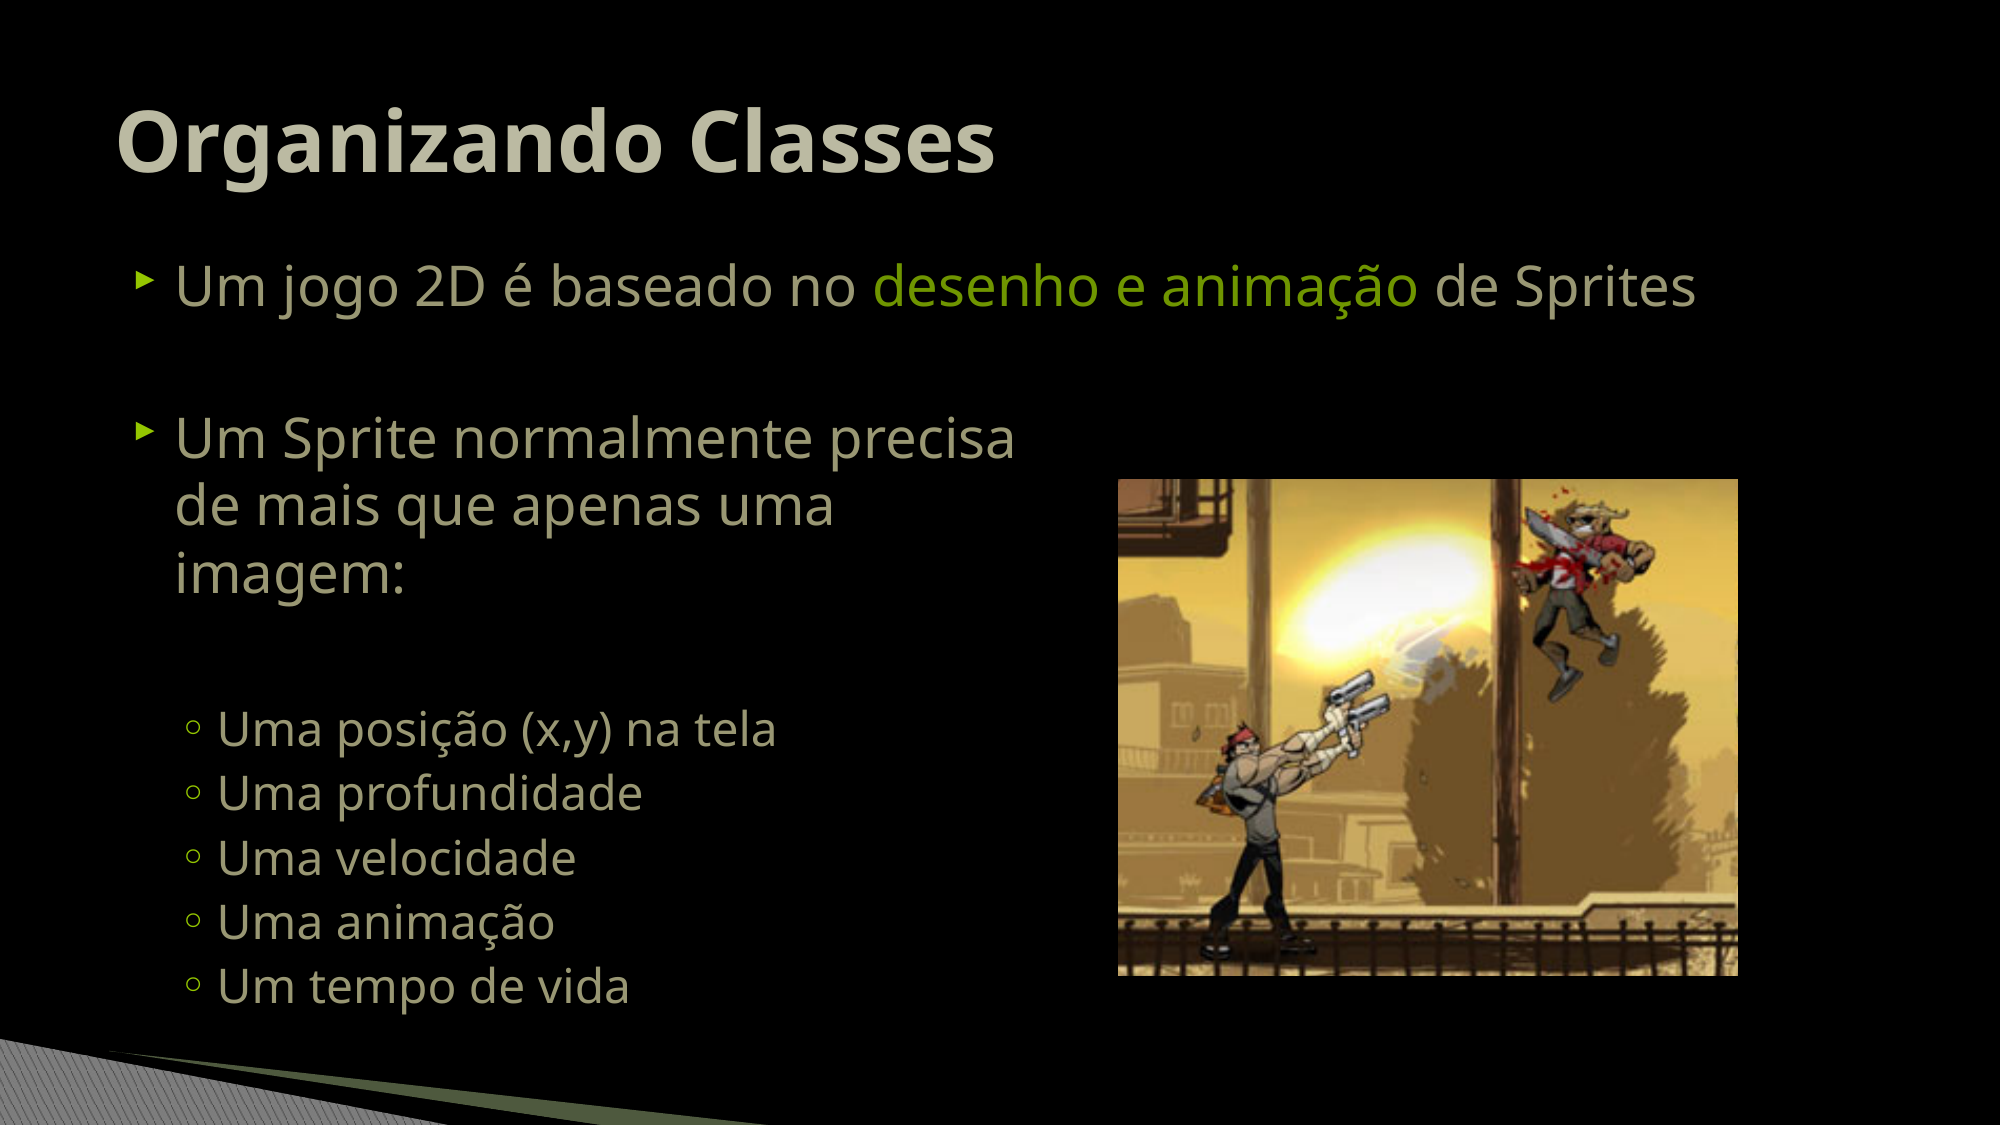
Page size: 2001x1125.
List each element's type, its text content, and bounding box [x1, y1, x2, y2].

picture [1117, 479, 1739, 977]
title Organizando Classes [99, 45, 1900, 233]
list Um jogo 2D é baseado no desenho e animação de Sprites Um Sprite normalmente precisa de mais que apenas uma imagem: Uma posição (x,y) na tela Uma profundidade Uma velocidade Uma animação Um tempo de vida [99, 243, 1900, 1035]
picture [0, 1038, 449, 1125]
